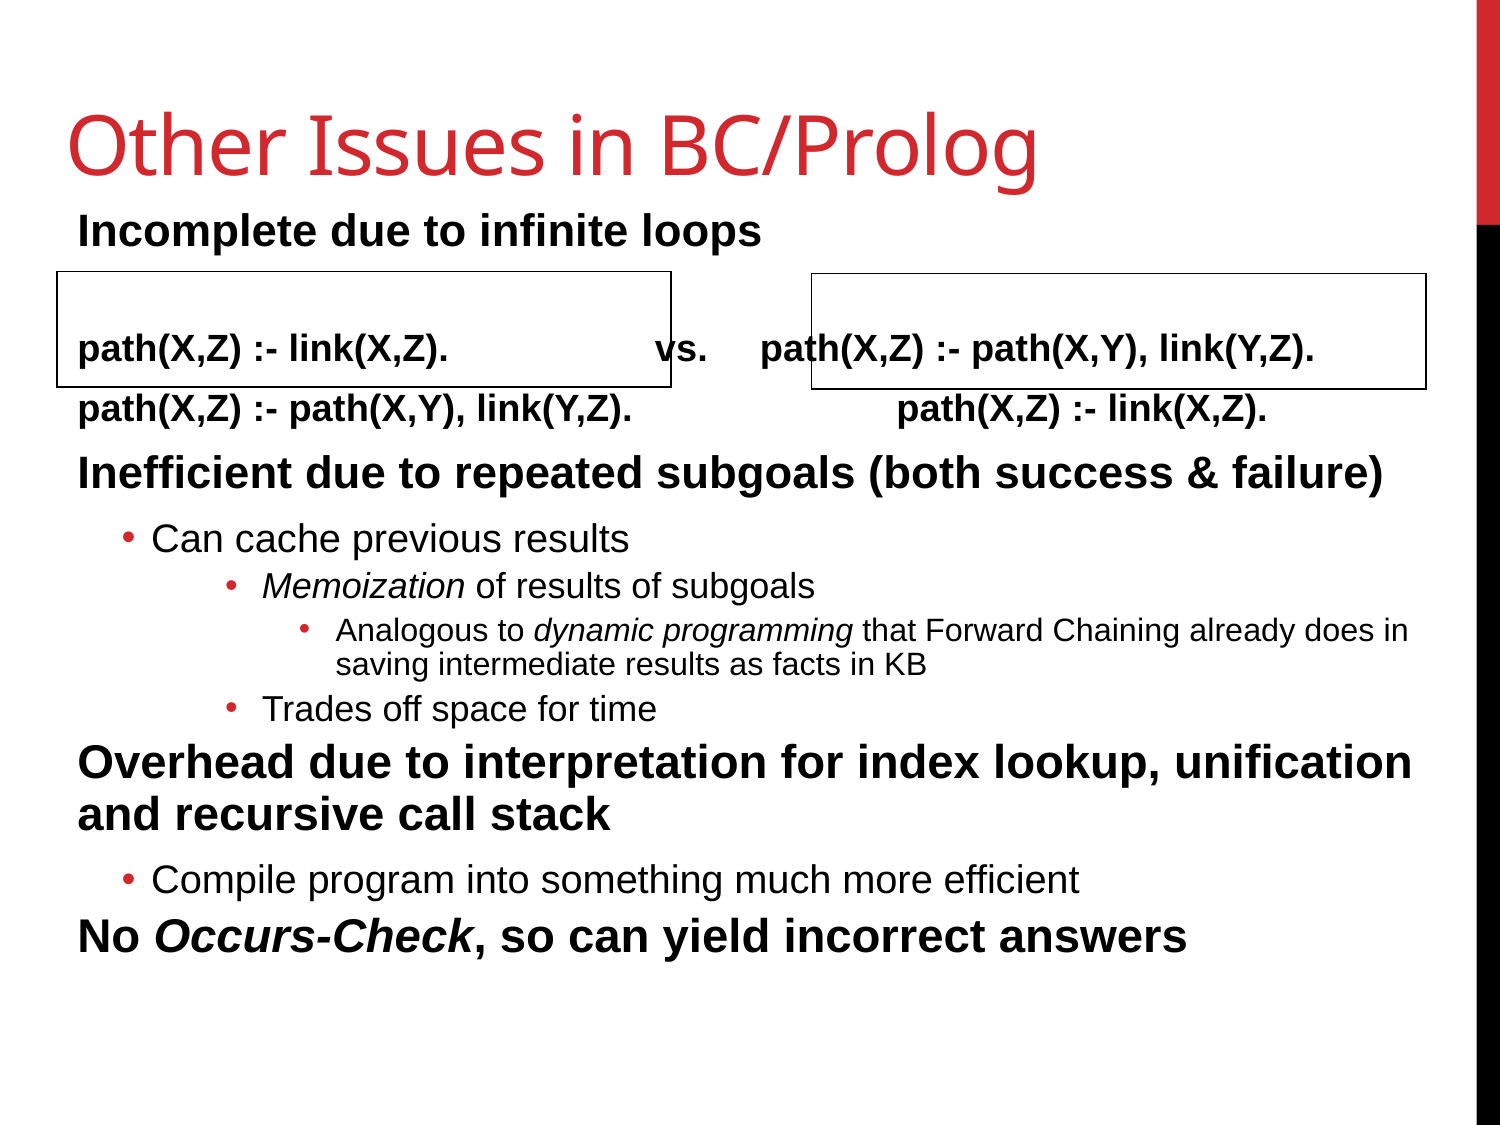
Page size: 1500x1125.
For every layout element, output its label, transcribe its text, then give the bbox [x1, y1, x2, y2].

title Other Issues in BC/Prolog [50, 12, 1325, 200]
list Incomplete due to infinite loops path(X,Z) :- link(X,Z). vs. path(X,Z) :- path(X,Y), link(Y,Z). path(X,Z) :- path(X,Y), link(Y,Z). path(X,Z) :- link(X,Z). Inefficient due to repeated subgoals (both success & failure) Can cache previous results Memoization of results of subgoals Analogous to dynamic programming that Forward Chaining already does in saving intermediate results as facts in KB Trades off space for time Overhead due to interpretation for index lookup, unification and recursive call stack Compile program into something much more efficient No Occurs-Check, so can yield incorrect answers [62, 200, 1483, 977]
text_box [56, 271, 62, 387]
